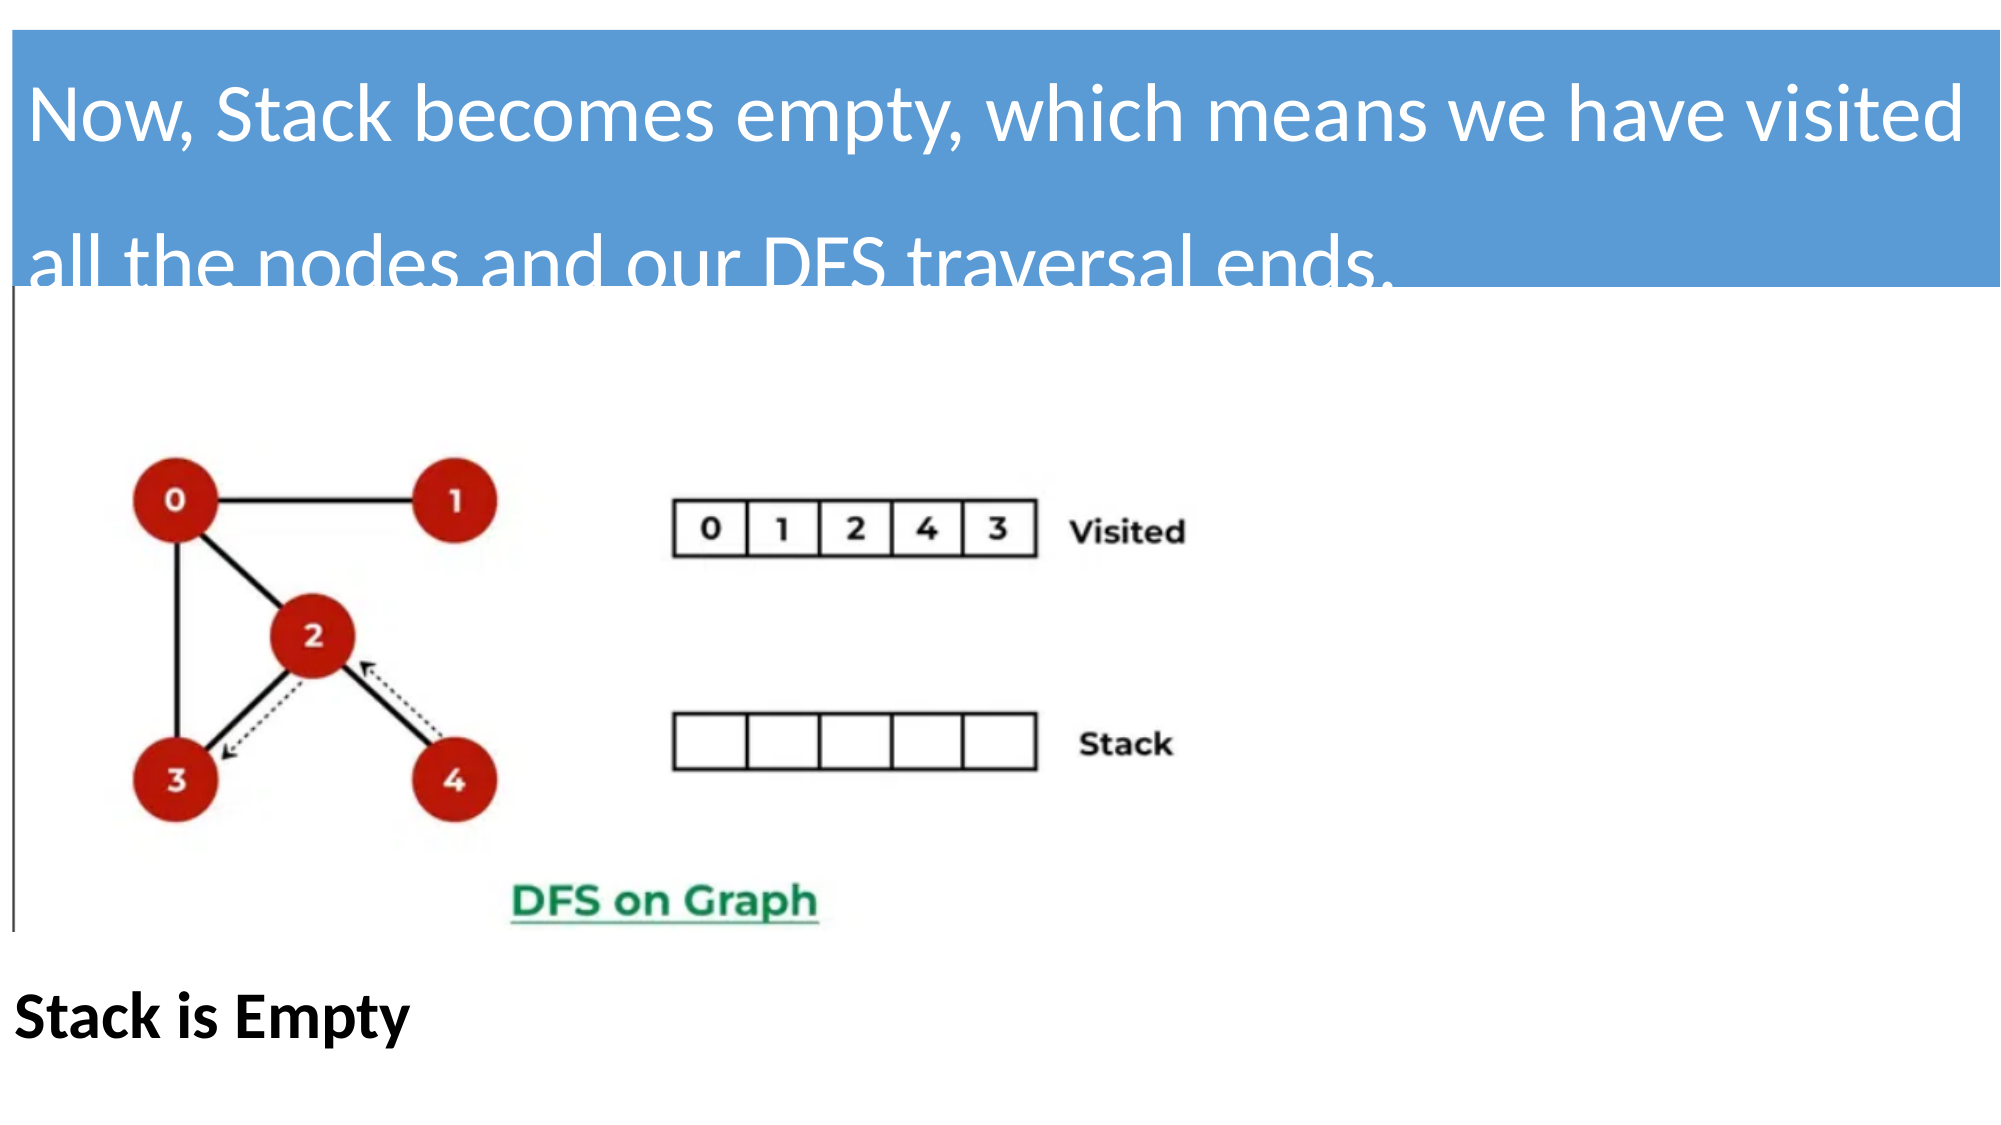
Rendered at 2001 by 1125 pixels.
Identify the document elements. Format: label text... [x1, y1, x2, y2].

text_box Stack is Empty [0, 964, 2000, 1098]
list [12, 286, 1311, 932]
text_box Now, Stack becomes empty, which means we have visited all the nodes and our DFS traversal ends. [12, 29, 2000, 287]
